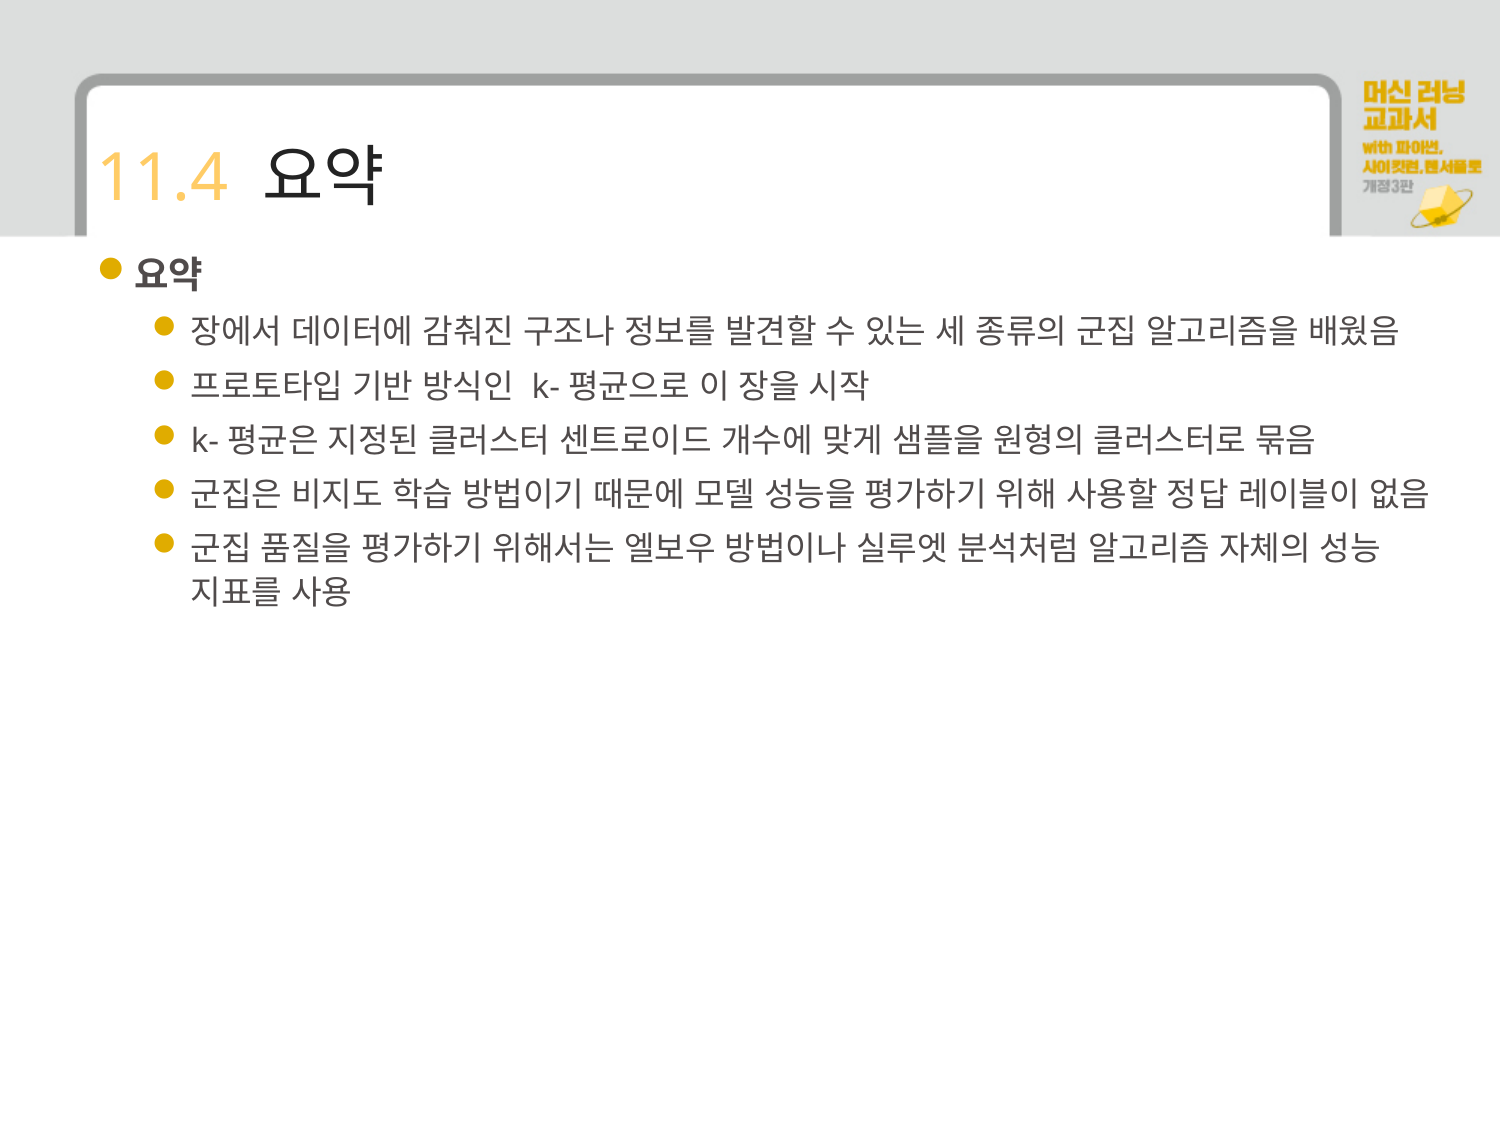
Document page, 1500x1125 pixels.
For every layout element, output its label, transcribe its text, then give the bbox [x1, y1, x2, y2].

title 11.4 요약 [81, 90, 1412, 222]
list 요약 장에서 데이터에 감춰진 구조나 정보를 발견할 수 있는 세 종류의 군집 알고리즘을 배웠음 프로토타입 기반 방식인 k-평균으로 이 장을 시작 k-평균은 지정된 클러스터 센트로이드 개수에 맞게 샘플을 원형의 클러스터로 묶음 군집은 비지도 학습 방법이기 때문에 모델 성능을 평가하기 위해 사용할 정답 레이블이 없음 군집 품질을 평가하기 위해서는 엘보우 방법이나 실루엣 분석처럼 알고리즘 자체의 성능 지표를 사용 [81, 239, 1459, 1054]
picture [0, 0, 1500, 1125]
